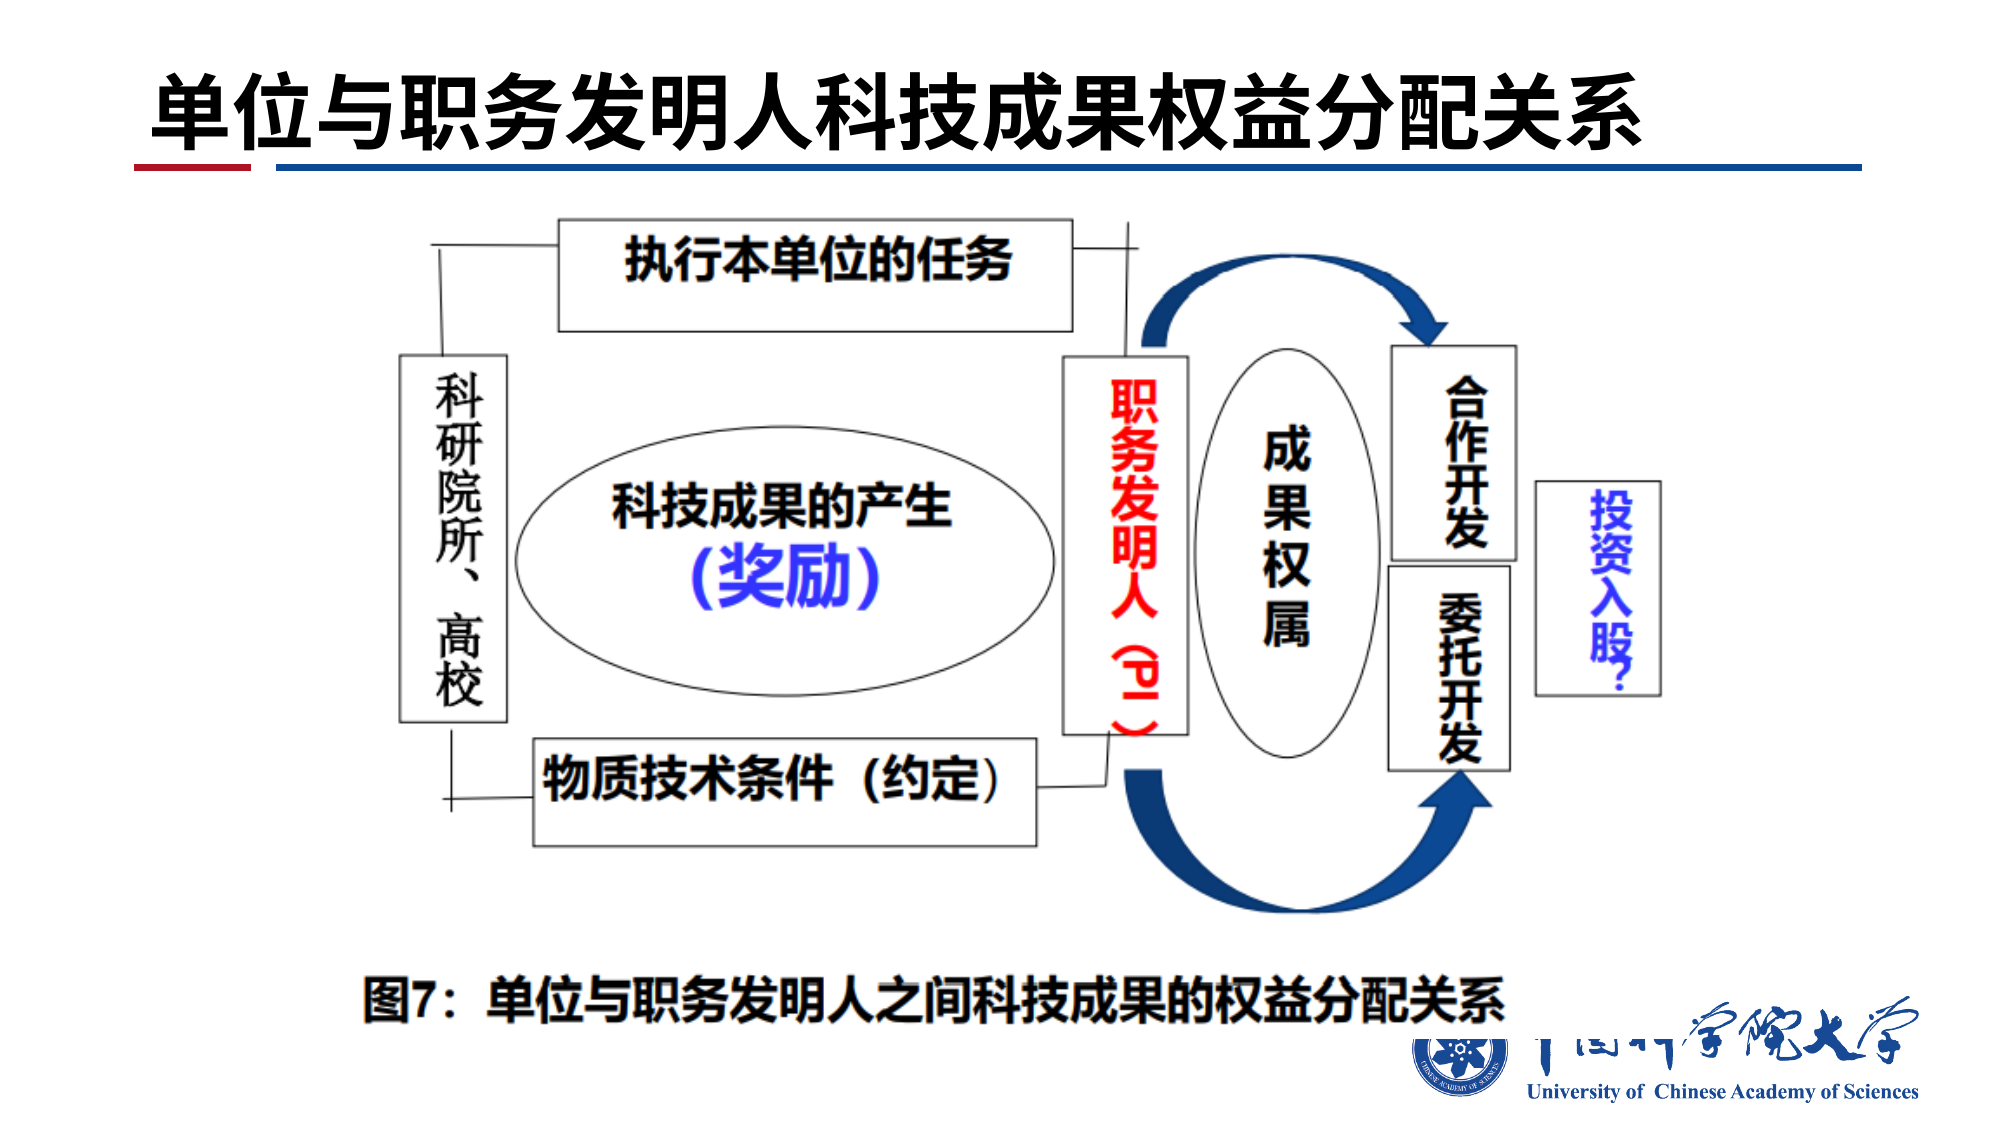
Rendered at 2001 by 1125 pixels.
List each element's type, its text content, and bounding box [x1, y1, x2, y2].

title 单位与职务发明人科技成果权益分配关系 [133, 0, 1863, 168]
picture [1412, 996, 1919, 1103]
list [233, 197, 1690, 1039]
